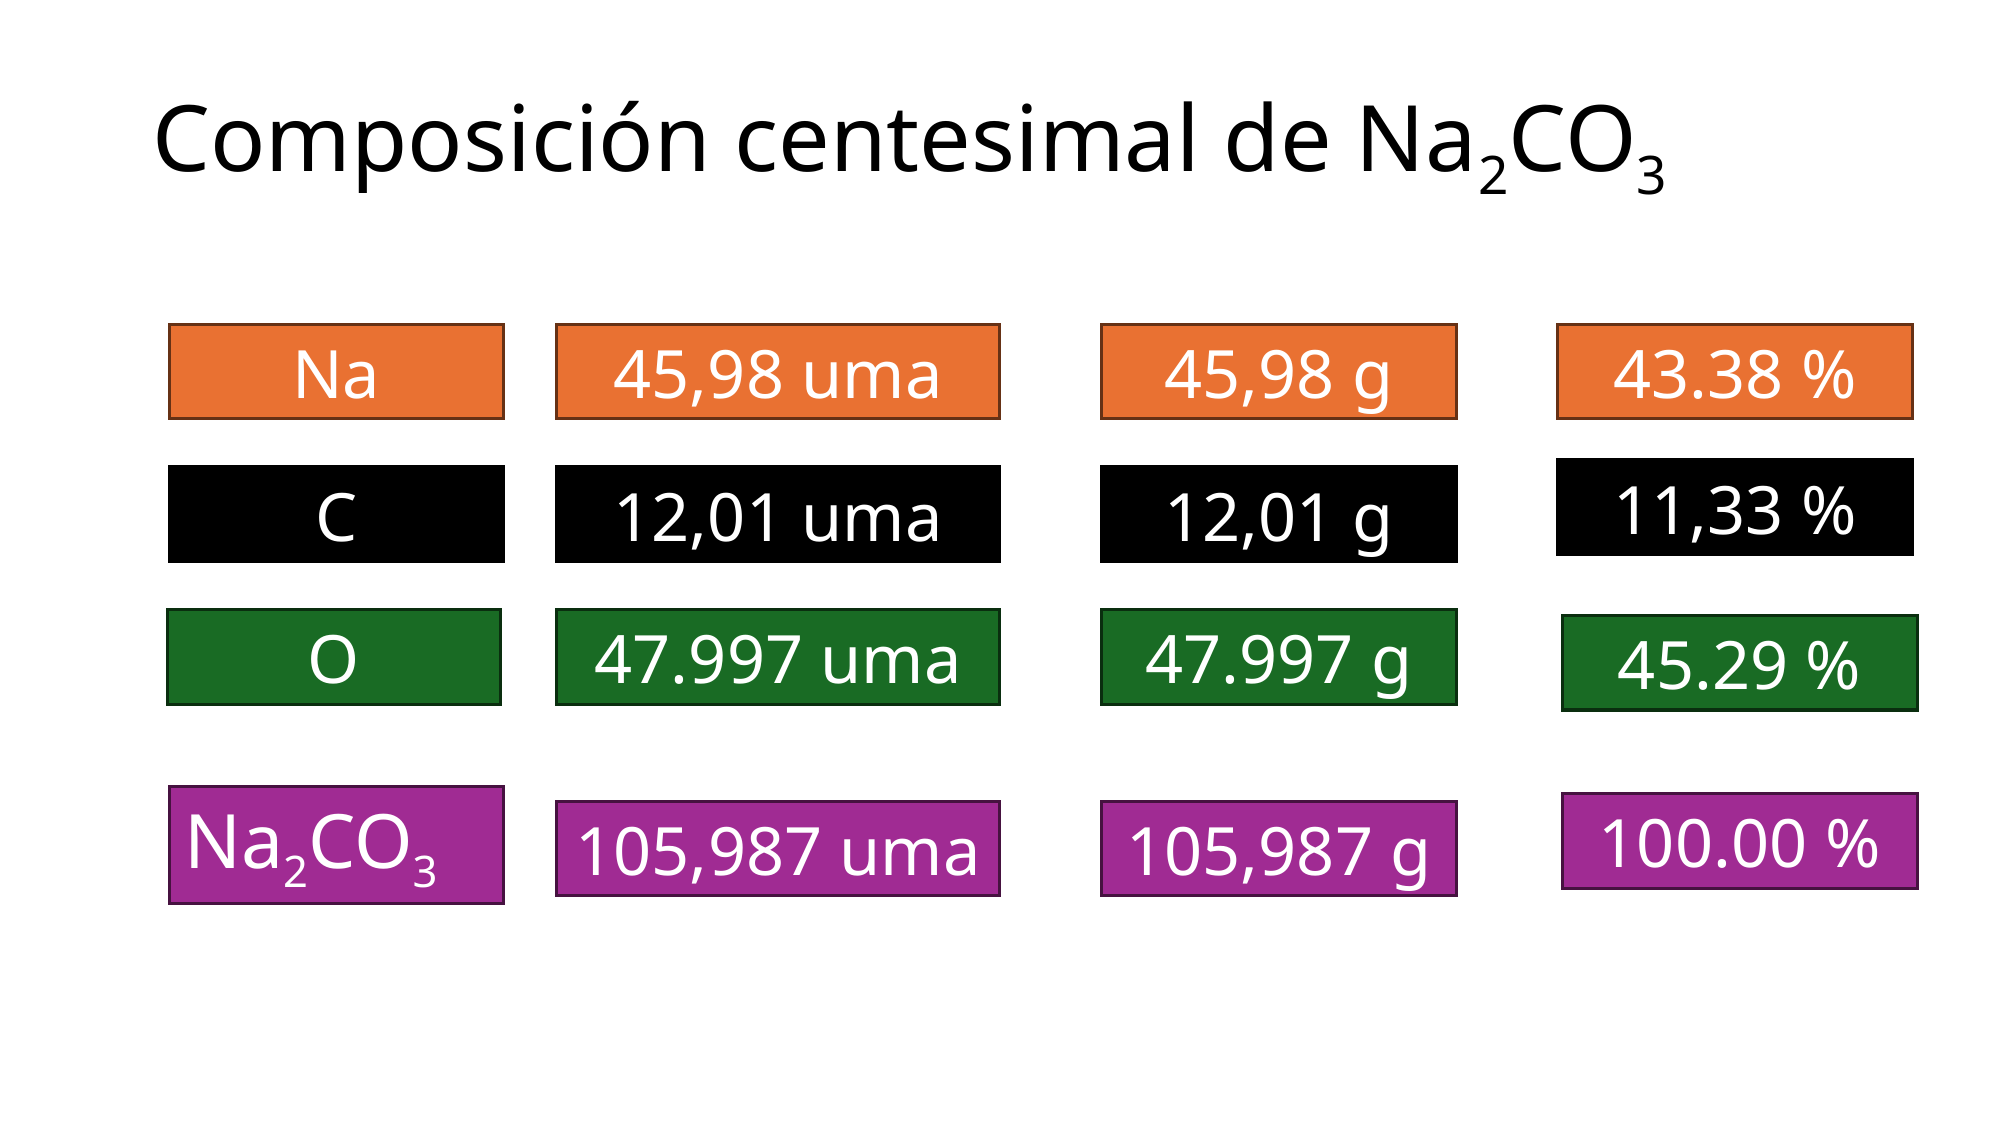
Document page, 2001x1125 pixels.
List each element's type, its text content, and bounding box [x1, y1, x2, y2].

text_box 45,98 g [1100, 323, 1458, 420]
text_box 100.00 % [1561, 792, 1919, 890]
text_box 47.997 uma [555, 608, 1001, 706]
text_box 12,01 g [1100, 465, 1458, 563]
text_box 45,98 uma [555, 323, 1001, 420]
text_box Na [168, 323, 505, 420]
text_box 11,33 % [1556, 458, 1914, 556]
text_box 45.29 % [1561, 614, 1919, 712]
text_box 12,01 uma [555, 465, 1001, 563]
text_box 47.997 g [1100, 608, 1458, 706]
text_box Na2CO3 [168, 785, 505, 905]
text_box 105,987 g [1100, 800, 1458, 897]
text_box O [166, 608, 502, 706]
text_box 43.38 % [1556, 323, 1914, 420]
text_box 105,987 uma [555, 800, 1001, 897]
title Composición centesimal de Na2CO3 [137, 28, 1863, 247]
text_box C [168, 465, 505, 563]
